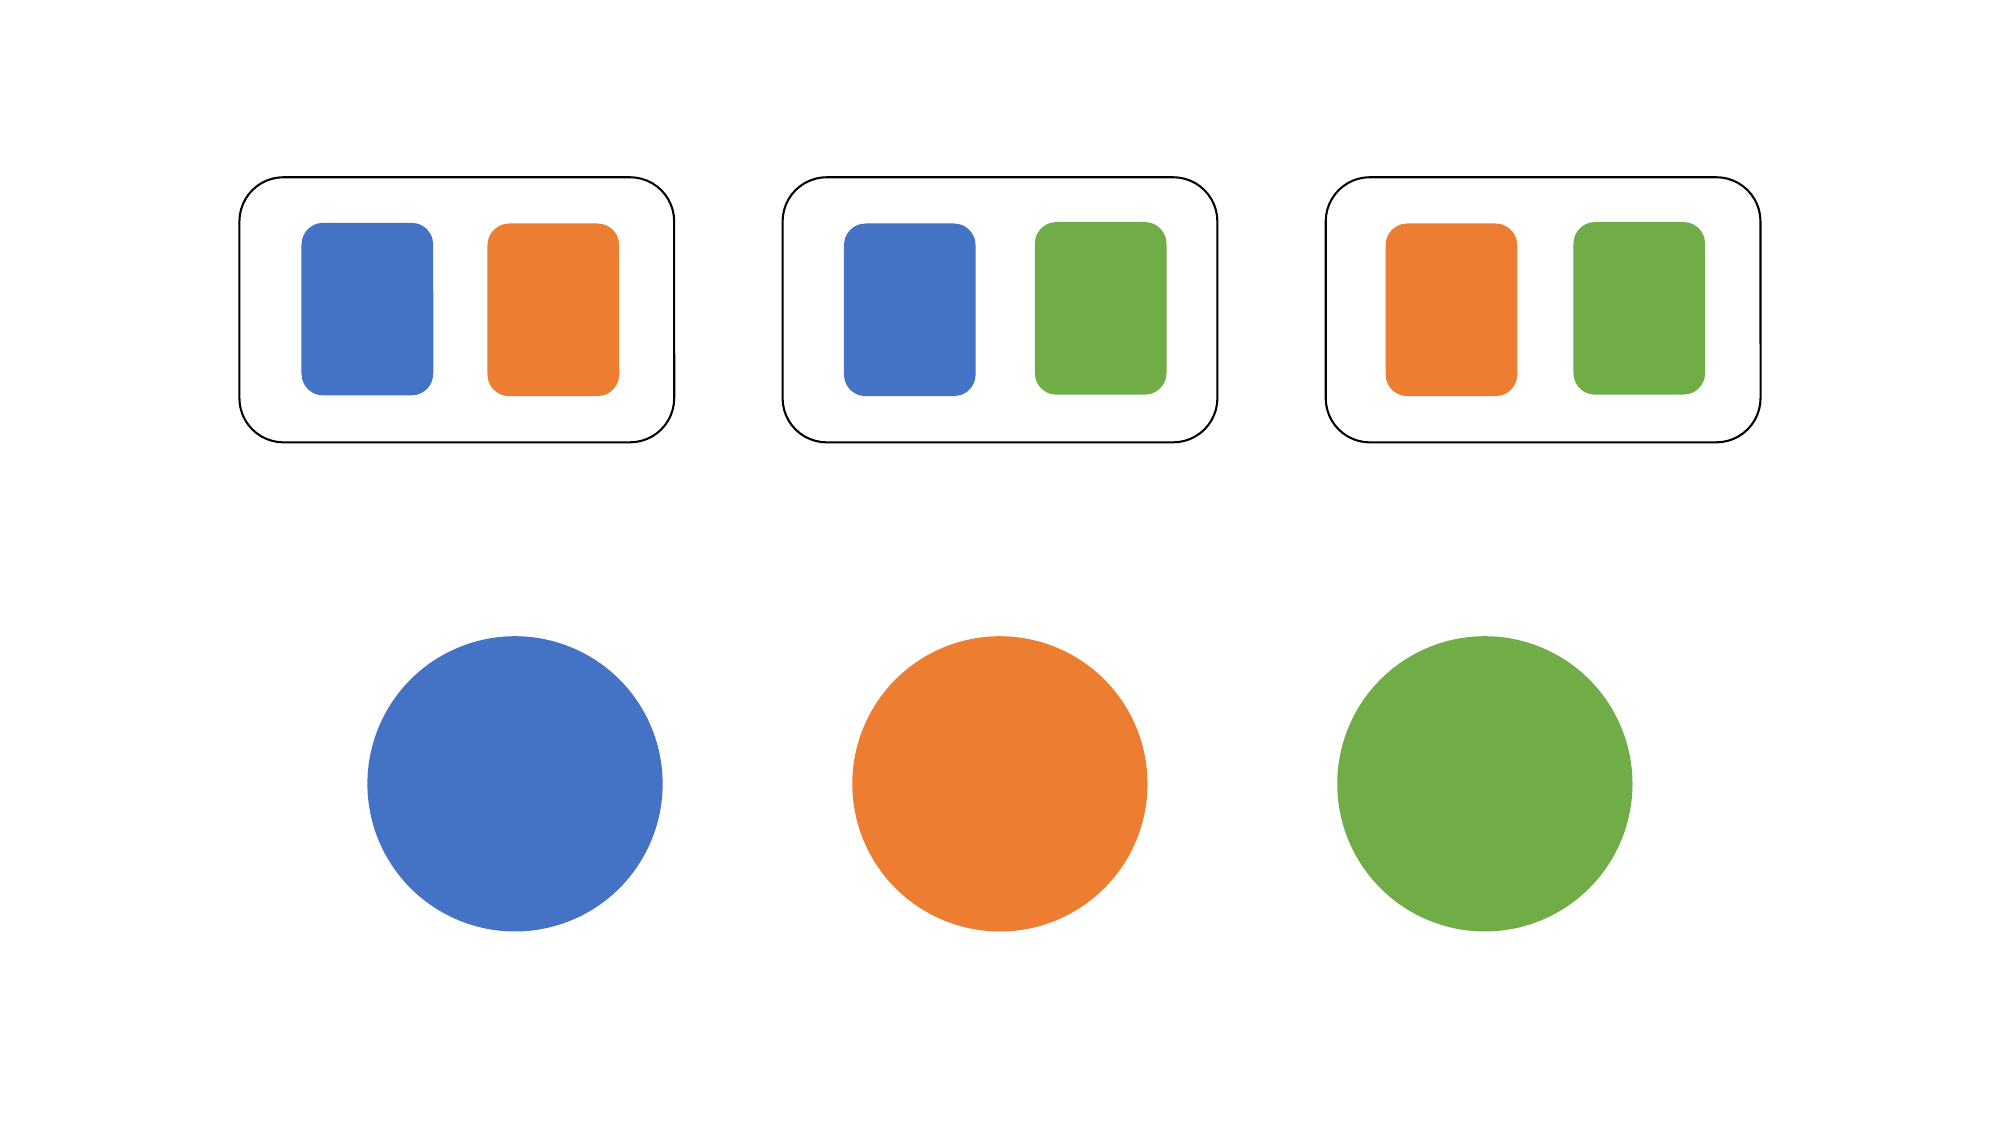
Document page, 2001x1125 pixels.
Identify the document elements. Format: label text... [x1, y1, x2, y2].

text_box [366, 635, 664, 933]
text_box [300, 221, 435, 397]
text_box [851, 635, 1149, 933]
text_box 3 [1324, 176, 1762, 444]
text_box [1384, 222, 1519, 398]
text_box 2 [781, 176, 1219, 444]
text_box 1 [238, 176, 676, 444]
text_box [486, 222, 621, 398]
text_box [1033, 220, 1168, 396]
text_box [1572, 220, 1707, 396]
text_box [842, 222, 977, 398]
text_box [1336, 635, 1634, 933]
